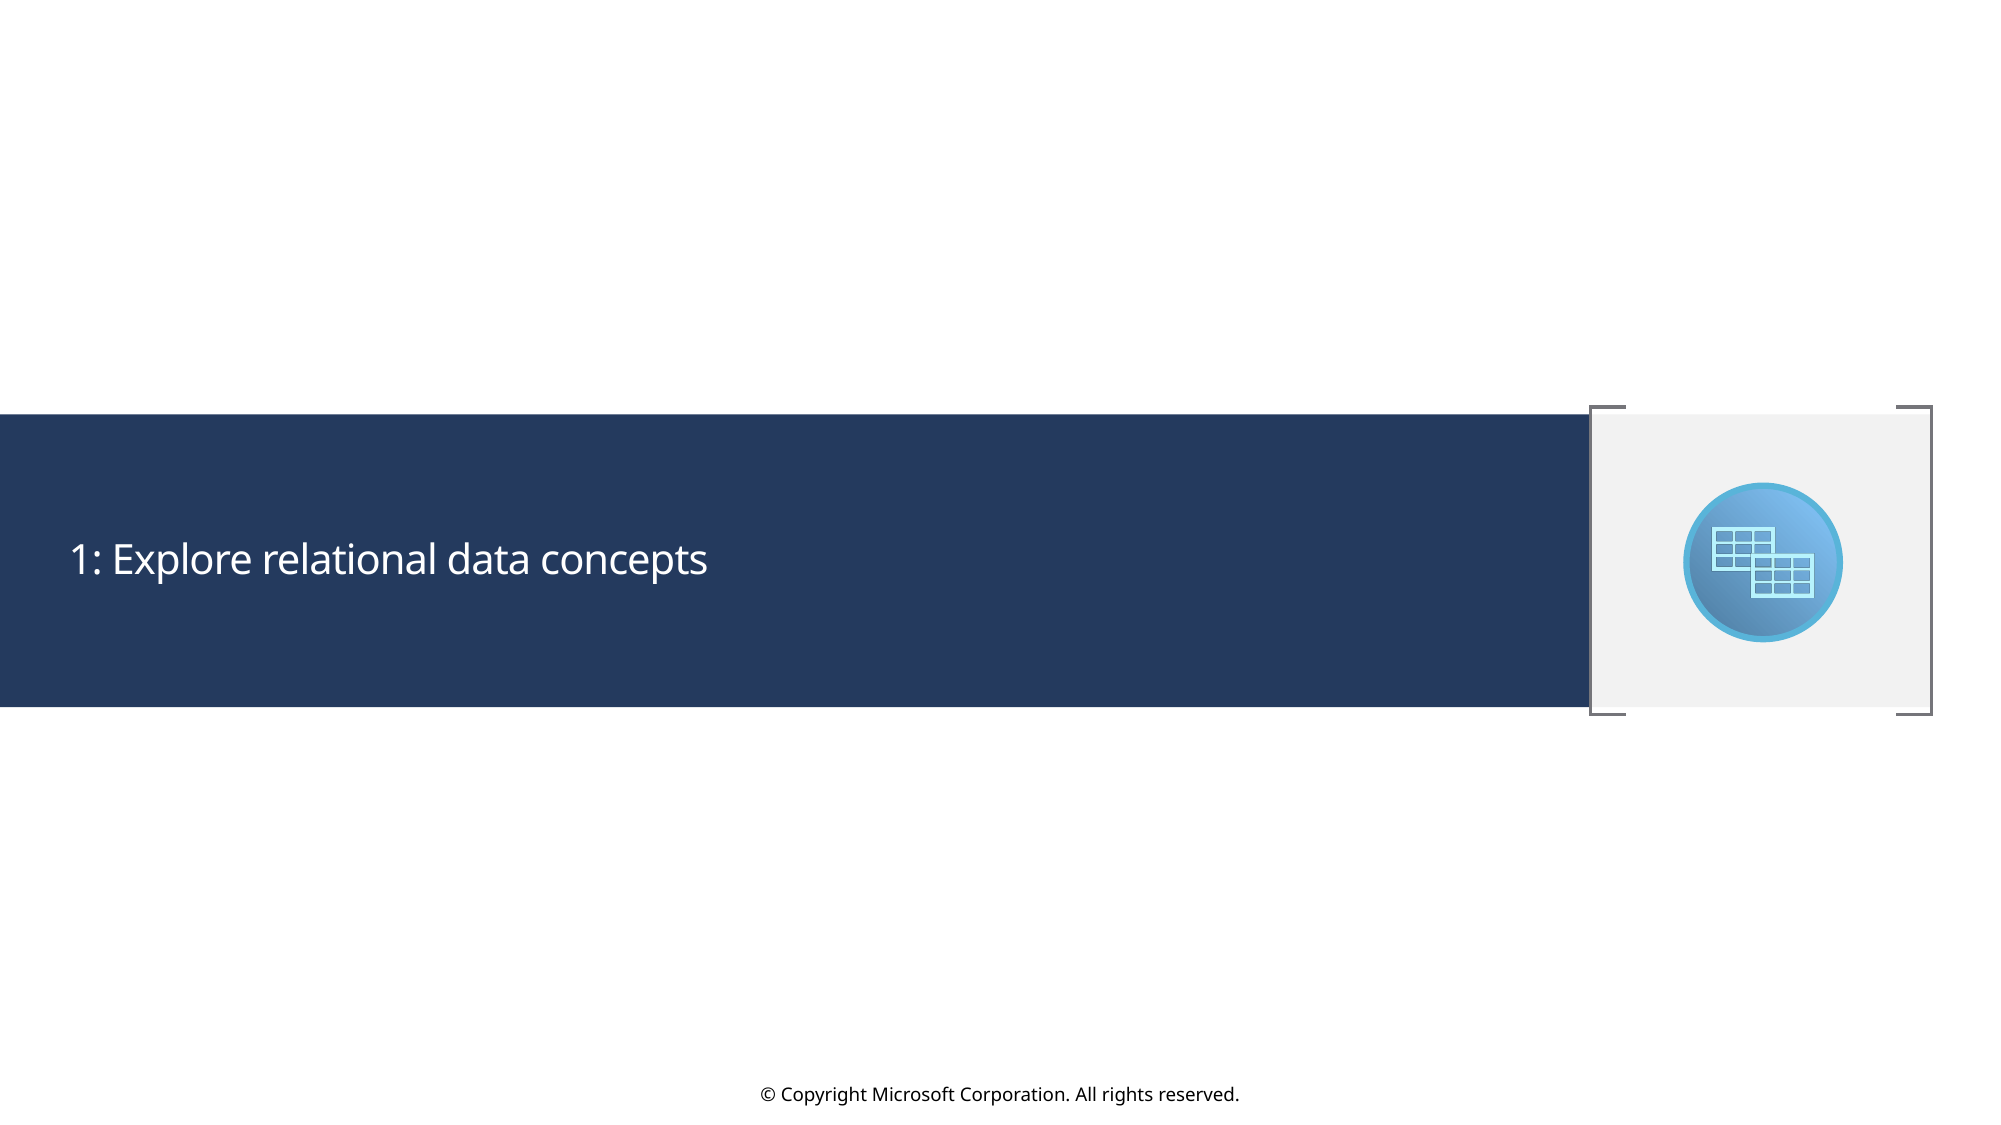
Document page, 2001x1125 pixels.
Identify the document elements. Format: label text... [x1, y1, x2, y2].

title 1: Explore relational data concepts [68, 414, 1577, 708]
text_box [1686, 485, 1841, 640]
